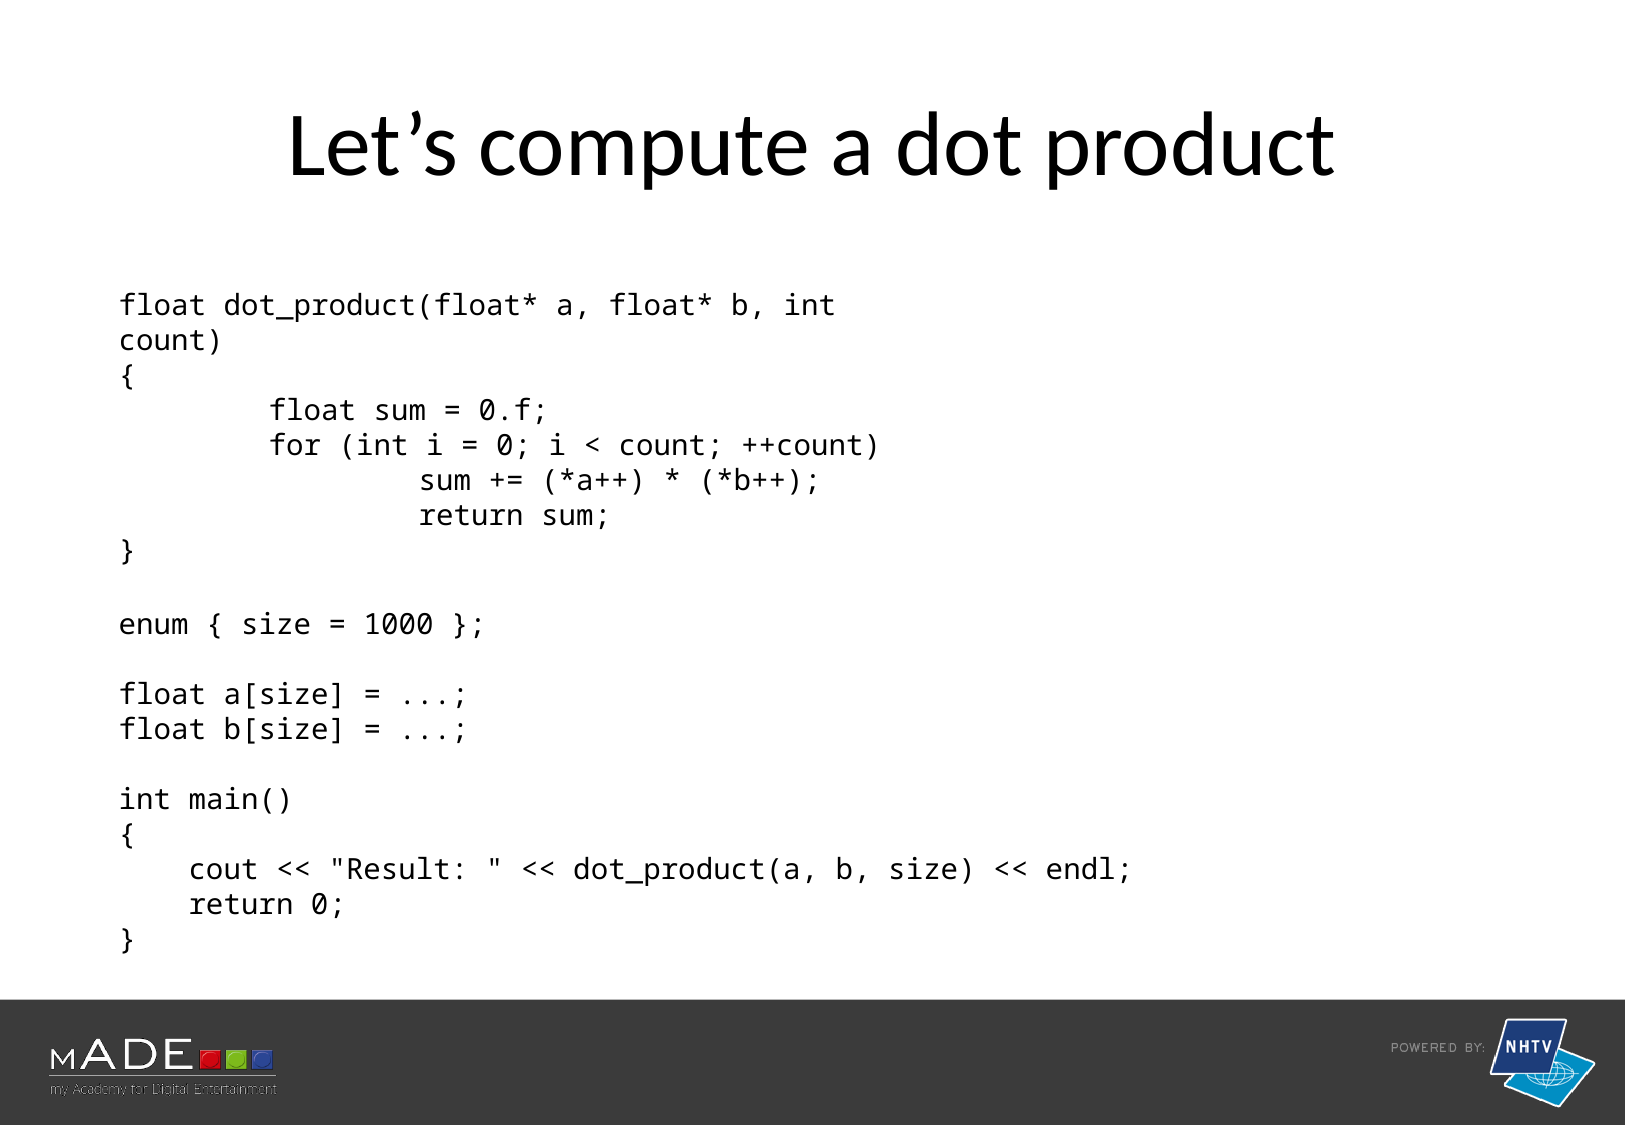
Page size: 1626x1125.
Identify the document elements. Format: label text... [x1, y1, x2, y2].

title Let’s compute a dot product [81, 45, 1544, 233]
picture [1388, 1011, 1603, 1114]
text_box enum { size = 1000 }; float a[size] = ...; float b[size] = ...; int main() { cout << "Result: " << dot_product(a, b, size) << endl; return 0; } [103, 597, 1213, 963]
picture [0, 997, 340, 1125]
text_box float dot_product(float* a, float* b, int count) { float sum = 0.f; for (int i = 0; i < count; ++count) sum += (*a++) * (*b++); return sum; } [103, 278, 917, 574]
